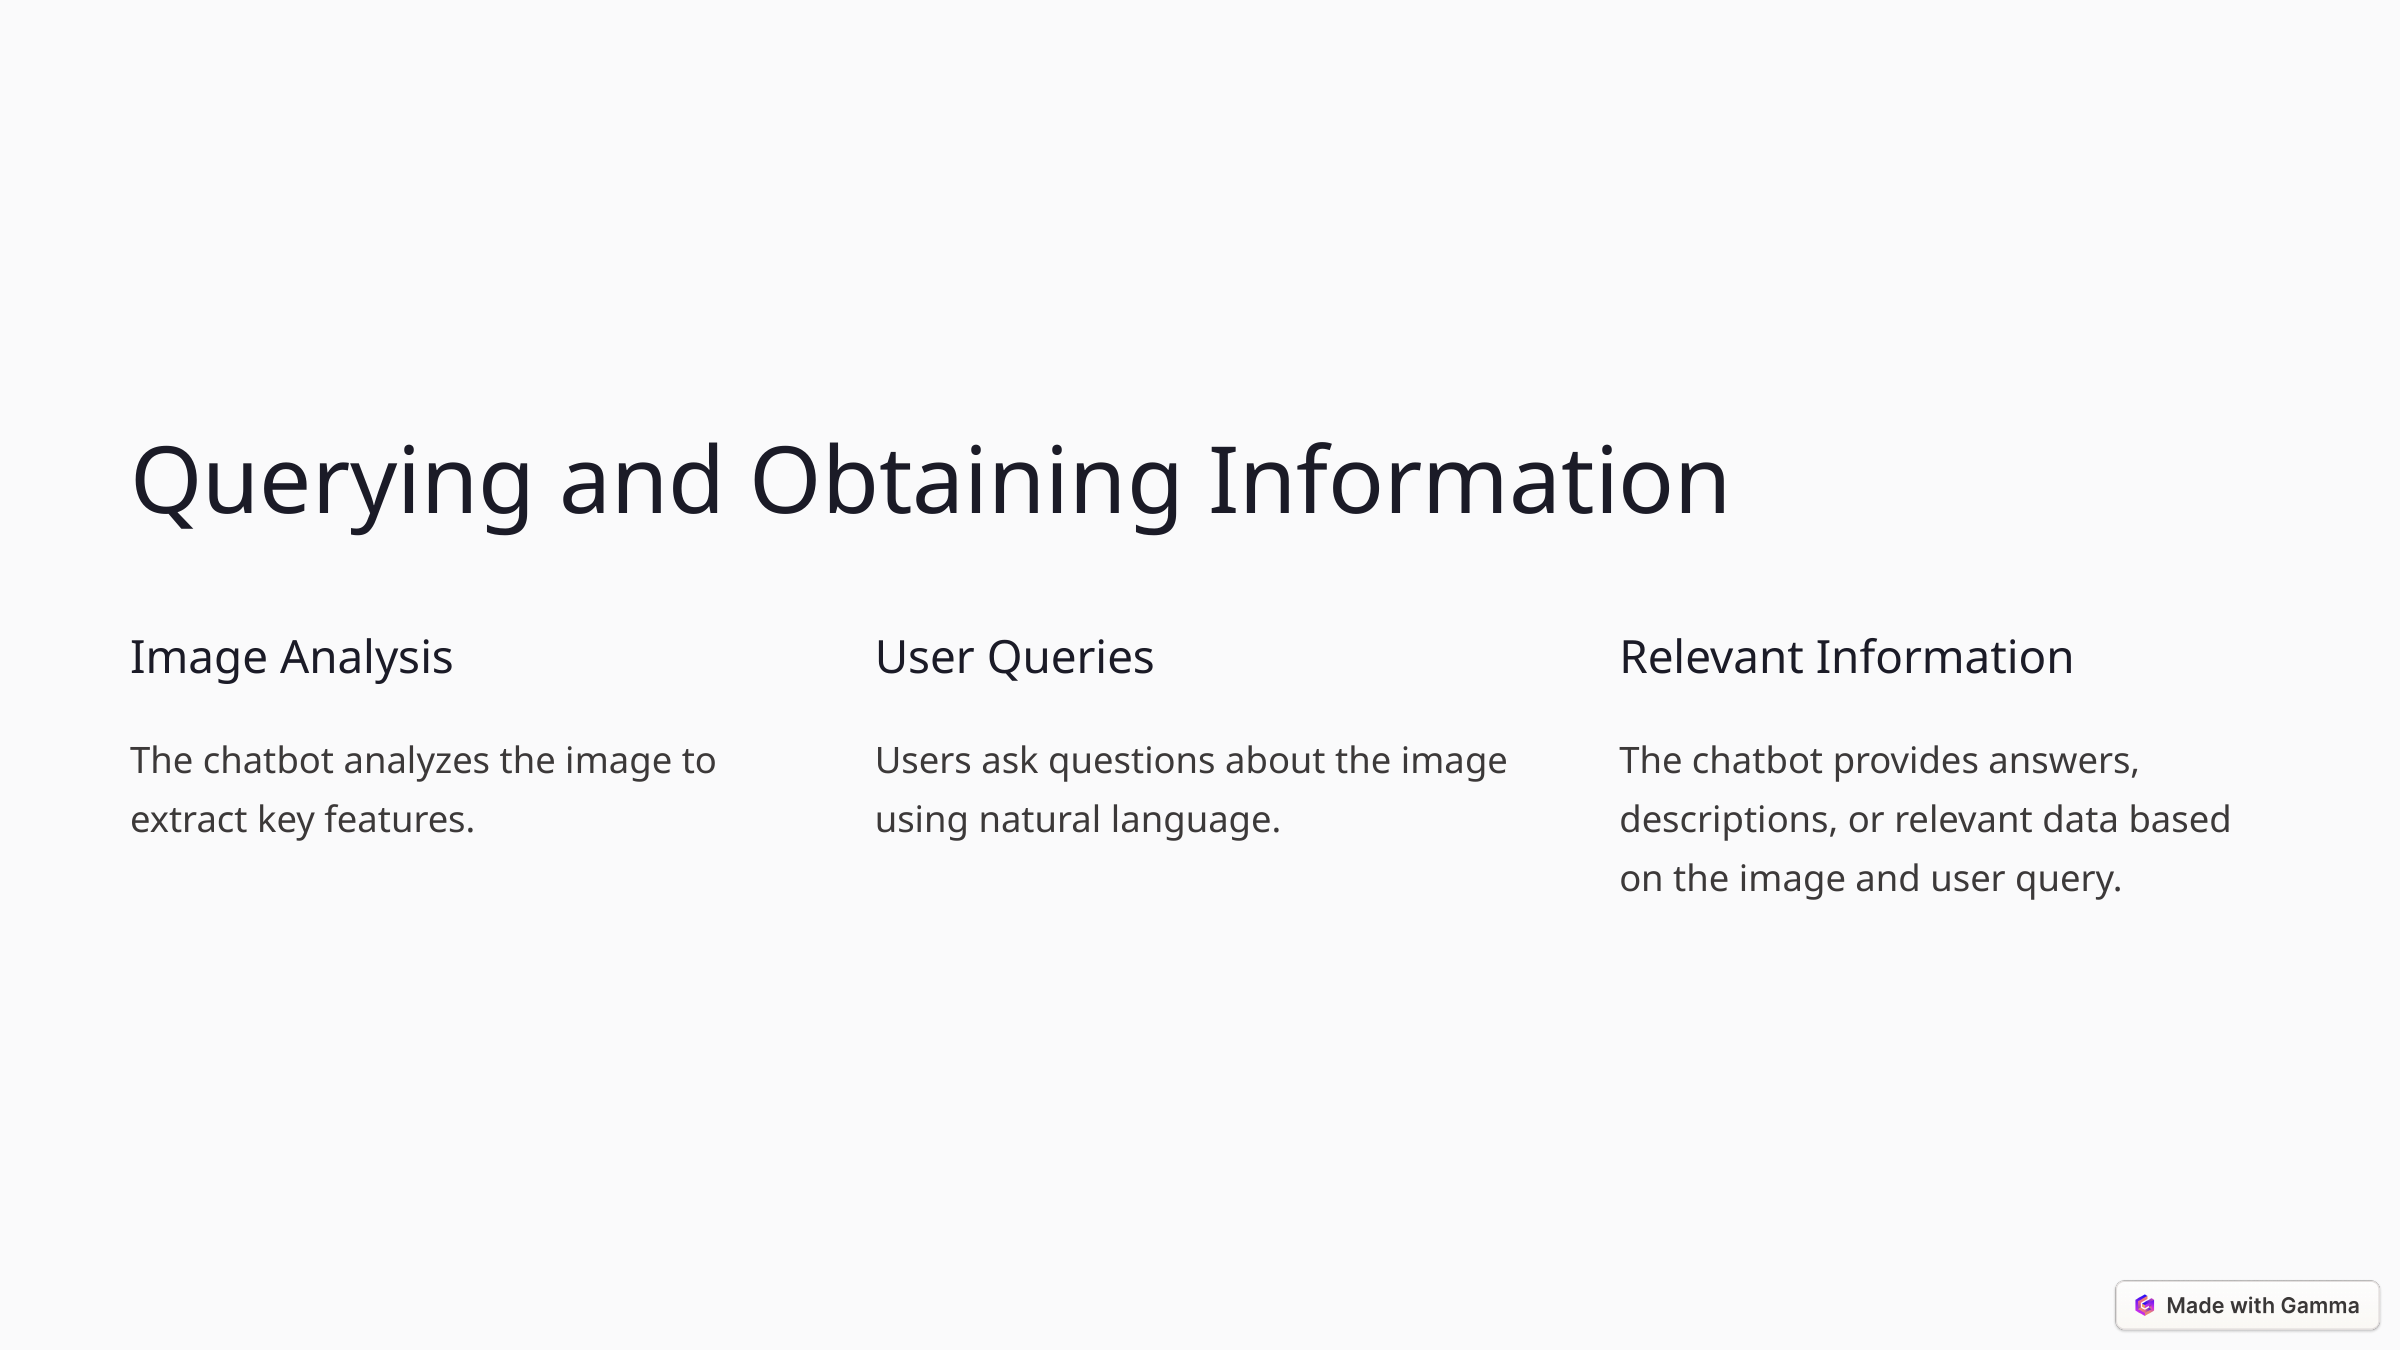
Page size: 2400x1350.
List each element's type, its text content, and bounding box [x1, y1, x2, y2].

text_box The chatbot analyzes the image to extract key features. [130, 721, 783, 841]
picture [2106, 1271, 2389, 1339]
text_box Users ask questions about the image using natural language. [874, 721, 1528, 841]
text_box The chatbot provides answers, descriptions, or relevant data based on the image and user query. [1619, 721, 2272, 900]
text_box User Queries [874, 625, 1340, 684]
text_box Querying and Obtaining Information [130, 416, 1665, 533]
text_box Relevant Information [1619, 625, 2085, 684]
text_box Image Analysis [130, 625, 596, 684]
